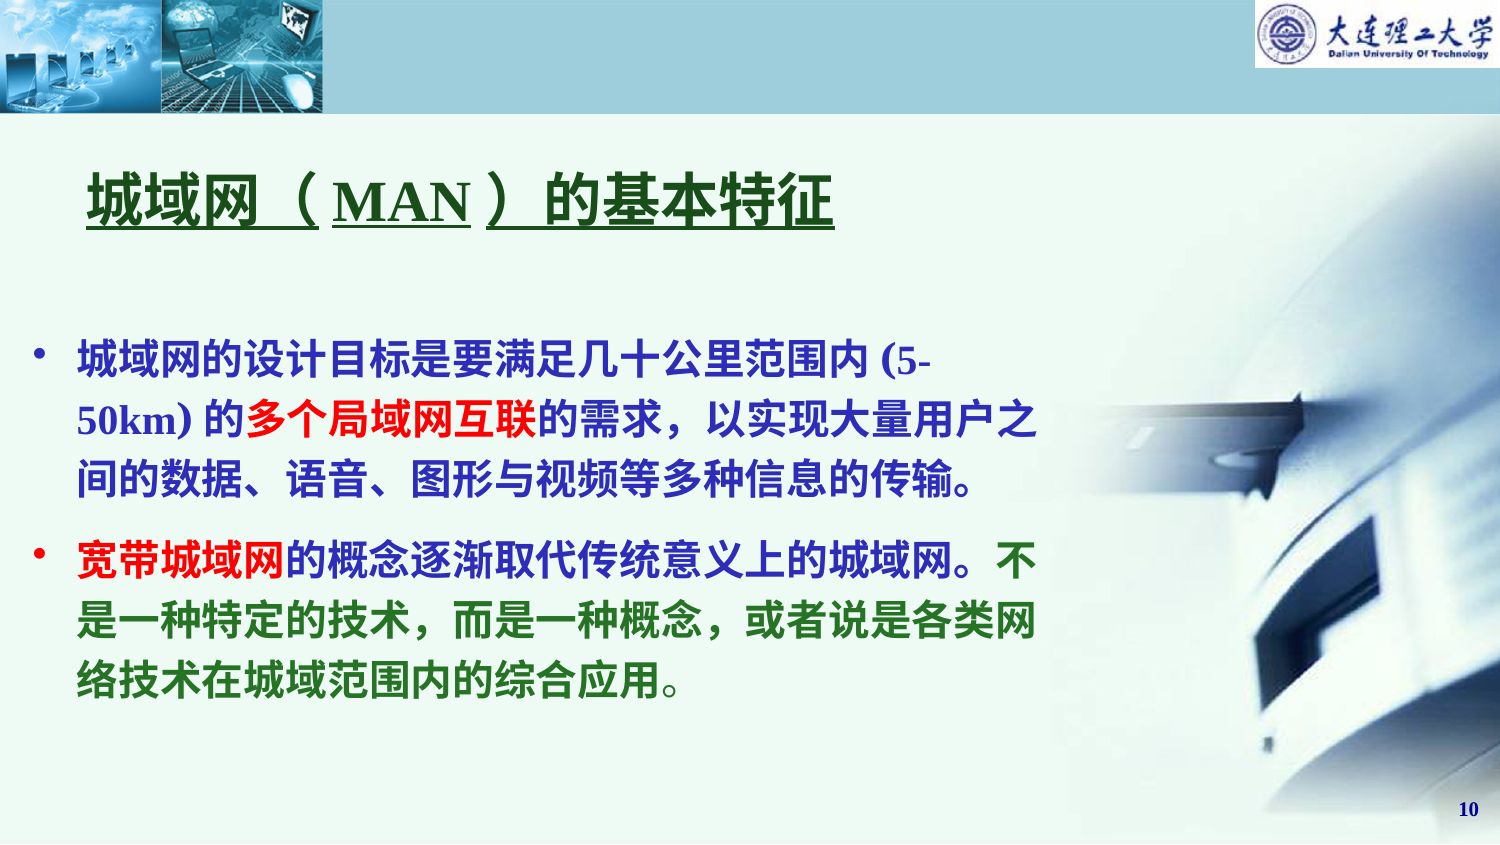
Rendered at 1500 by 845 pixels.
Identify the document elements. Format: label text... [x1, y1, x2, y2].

picture [0, 0, 1500, 844]
footer 10 [1019, 788, 1495, 828]
list 城域网的设计目标是要满足几十公里范围内(5-50km)的多个局域网互联的需求，以实现大量用户之间的数据、语音、图形与视频等多种信息的传输。 宽带城域网的概念逐渐取代传统意义上的城域网。不是一种特定的技术，而是一种概念，或者说是各类网络技术在城域范围内的综合应用。 [17, 315, 1058, 730]
title 城域网（MAN）的基本特征 [70, 127, 975, 269]
